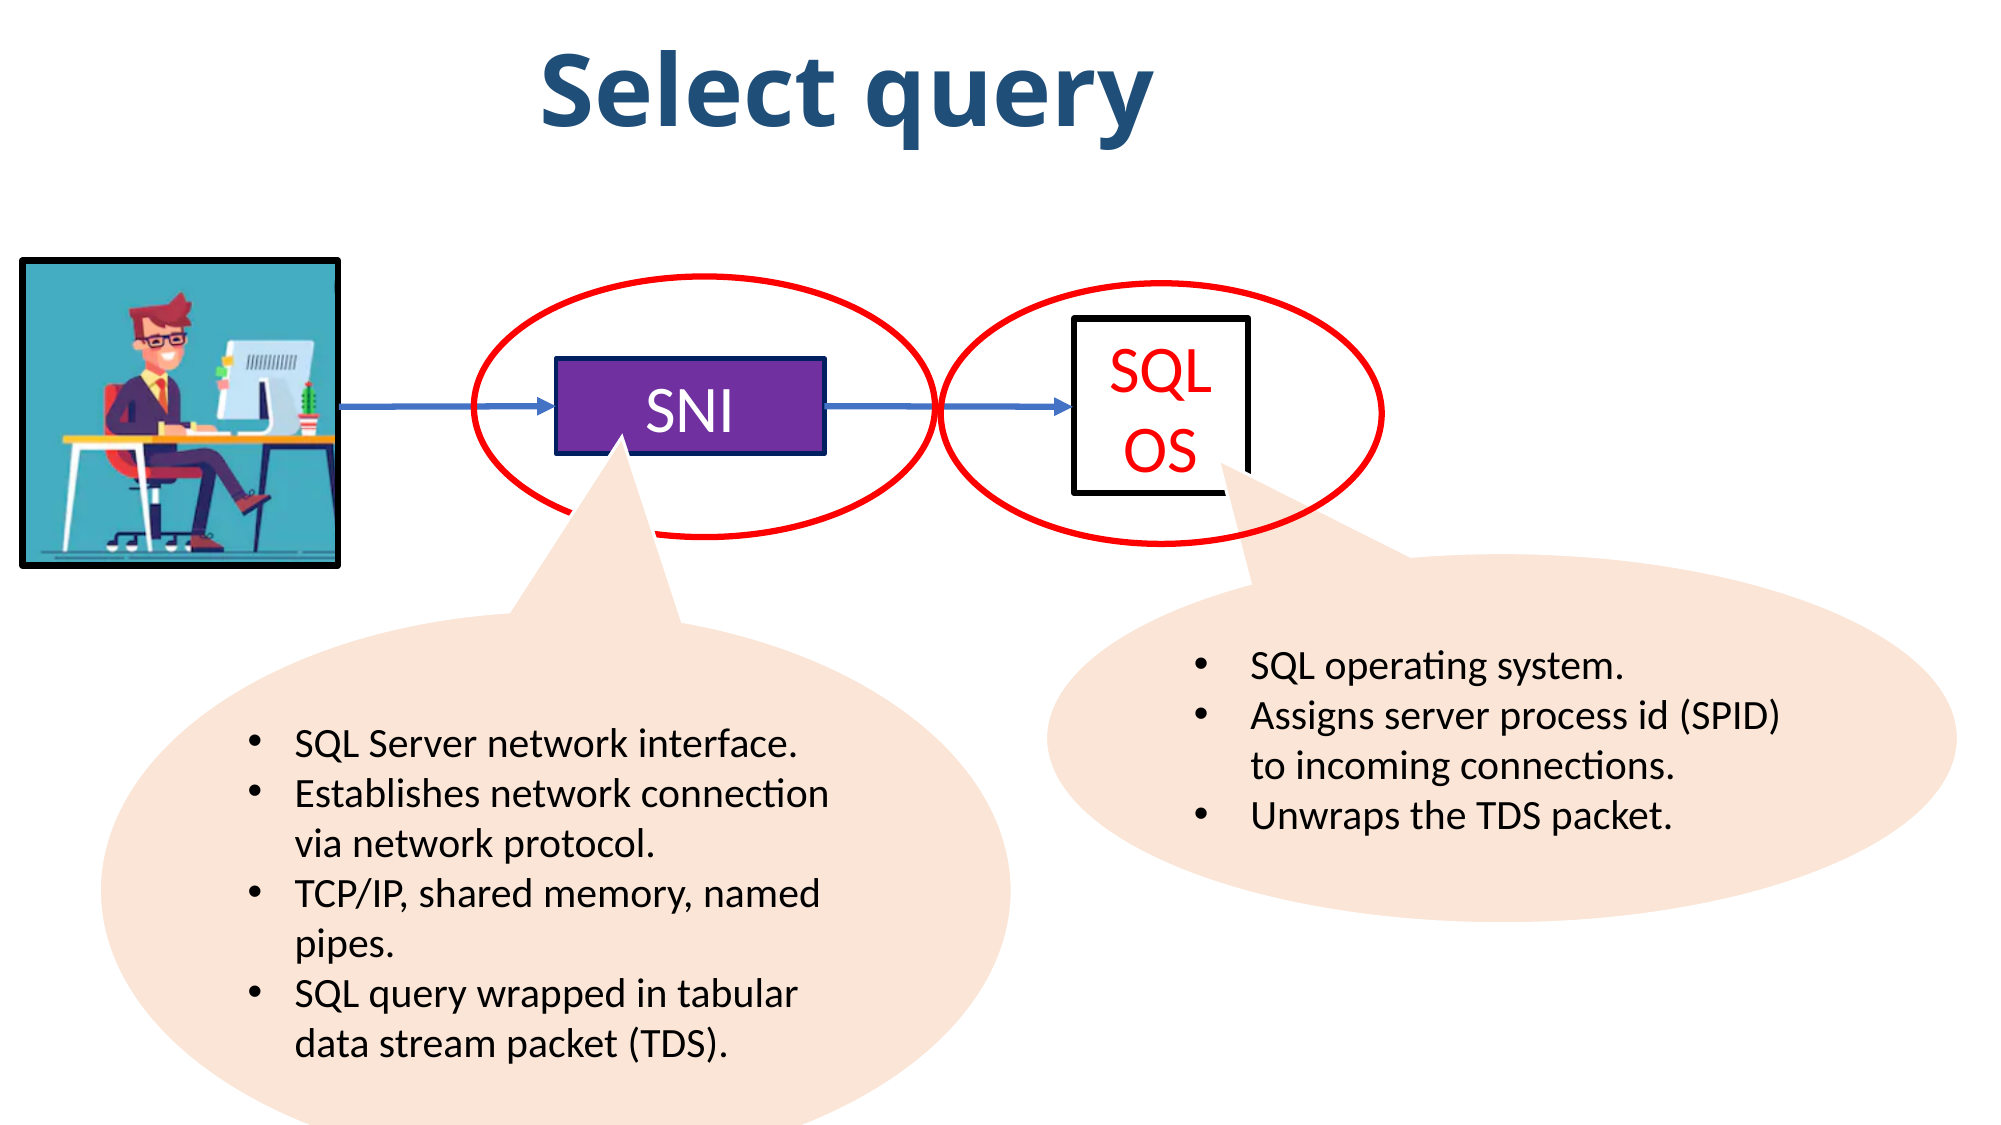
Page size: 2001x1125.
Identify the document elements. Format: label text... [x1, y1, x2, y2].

text_box Select query [525, 18, 1410, 154]
text_box [472, 275, 937, 539]
text_box SQL operating system. Assigns server process id (SPID) to incoming connections. Unwraps the TDS packet. [1044, 507, 1961, 926]
picture [25, 263, 335, 563]
text_box [939, 282, 1383, 545]
text_box SQL Server network interface. Establishes network connection via network protocol. TCP/IP, shared memory, named pipes. SQL query wrapped in tabular data stream packet (TDS). [97, 433, 1014, 1125]
